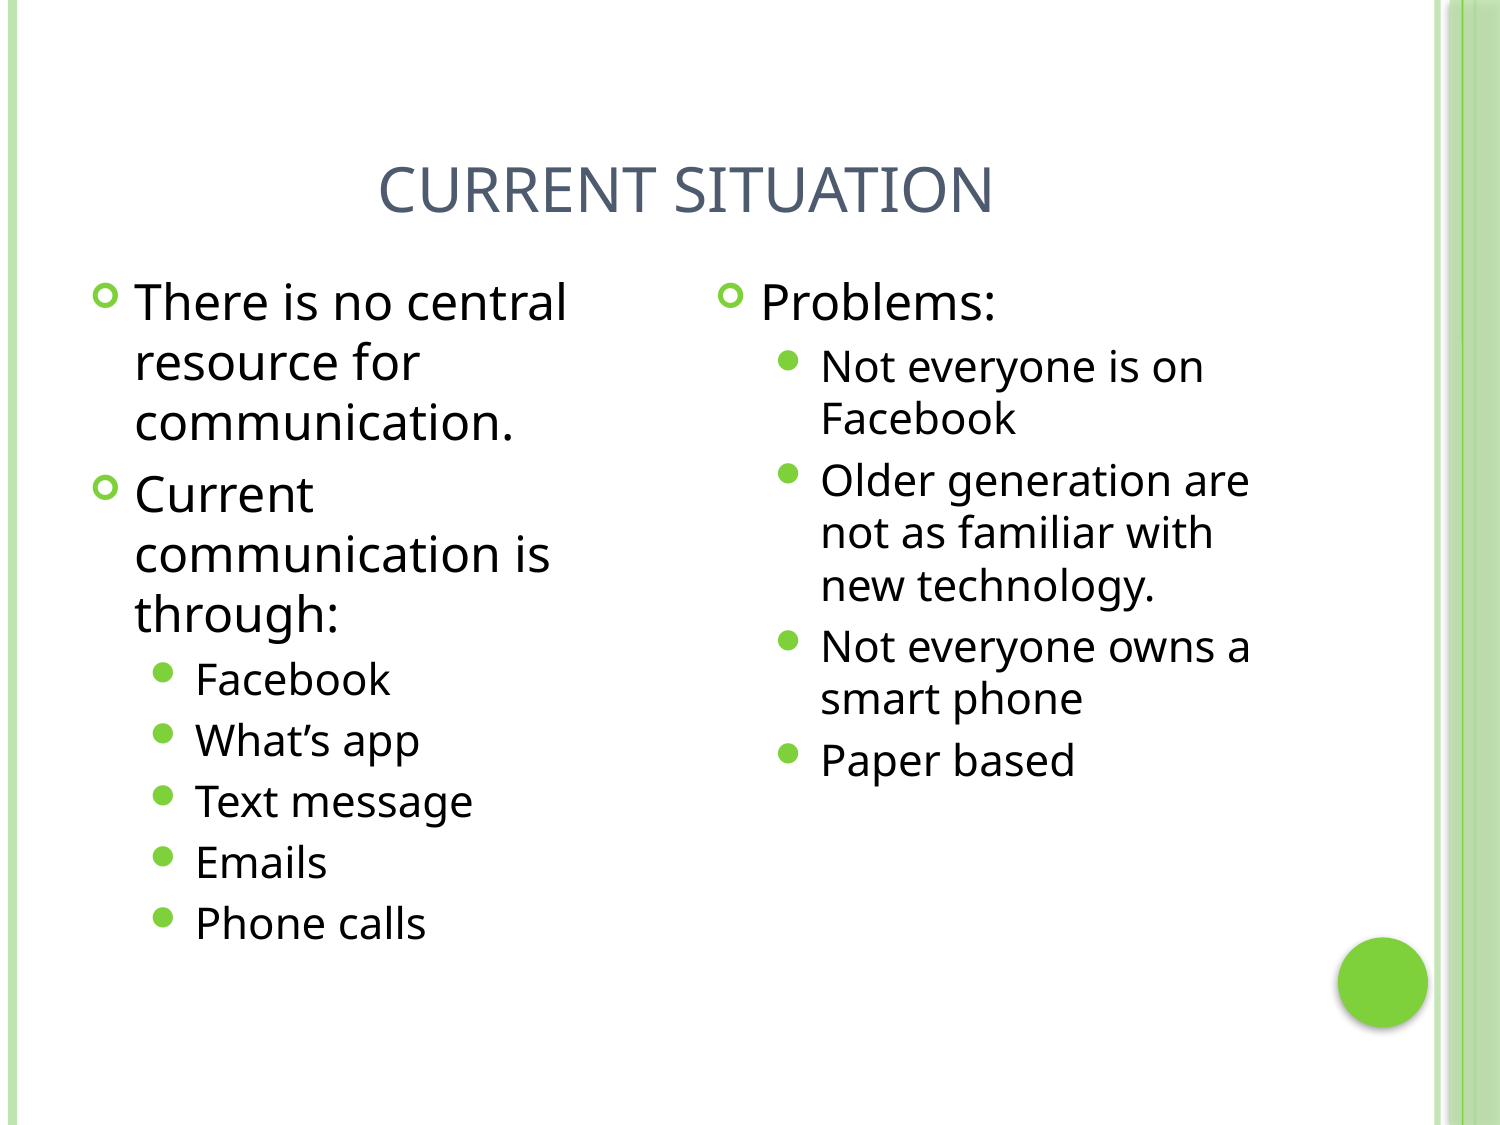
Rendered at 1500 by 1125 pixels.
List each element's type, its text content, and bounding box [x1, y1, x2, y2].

list Problems: Not everyone is on Facebook Older generation are not as familiar with new technology. Not everyone owns a smart phone Paper based [700, 262, 1301, 1013]
list There is no central resource for communication. Current communication is through: Facebook What’s app Text message Emails Phone calls [75, 262, 675, 1013]
title Current Situation [75, 45, 1300, 233]
